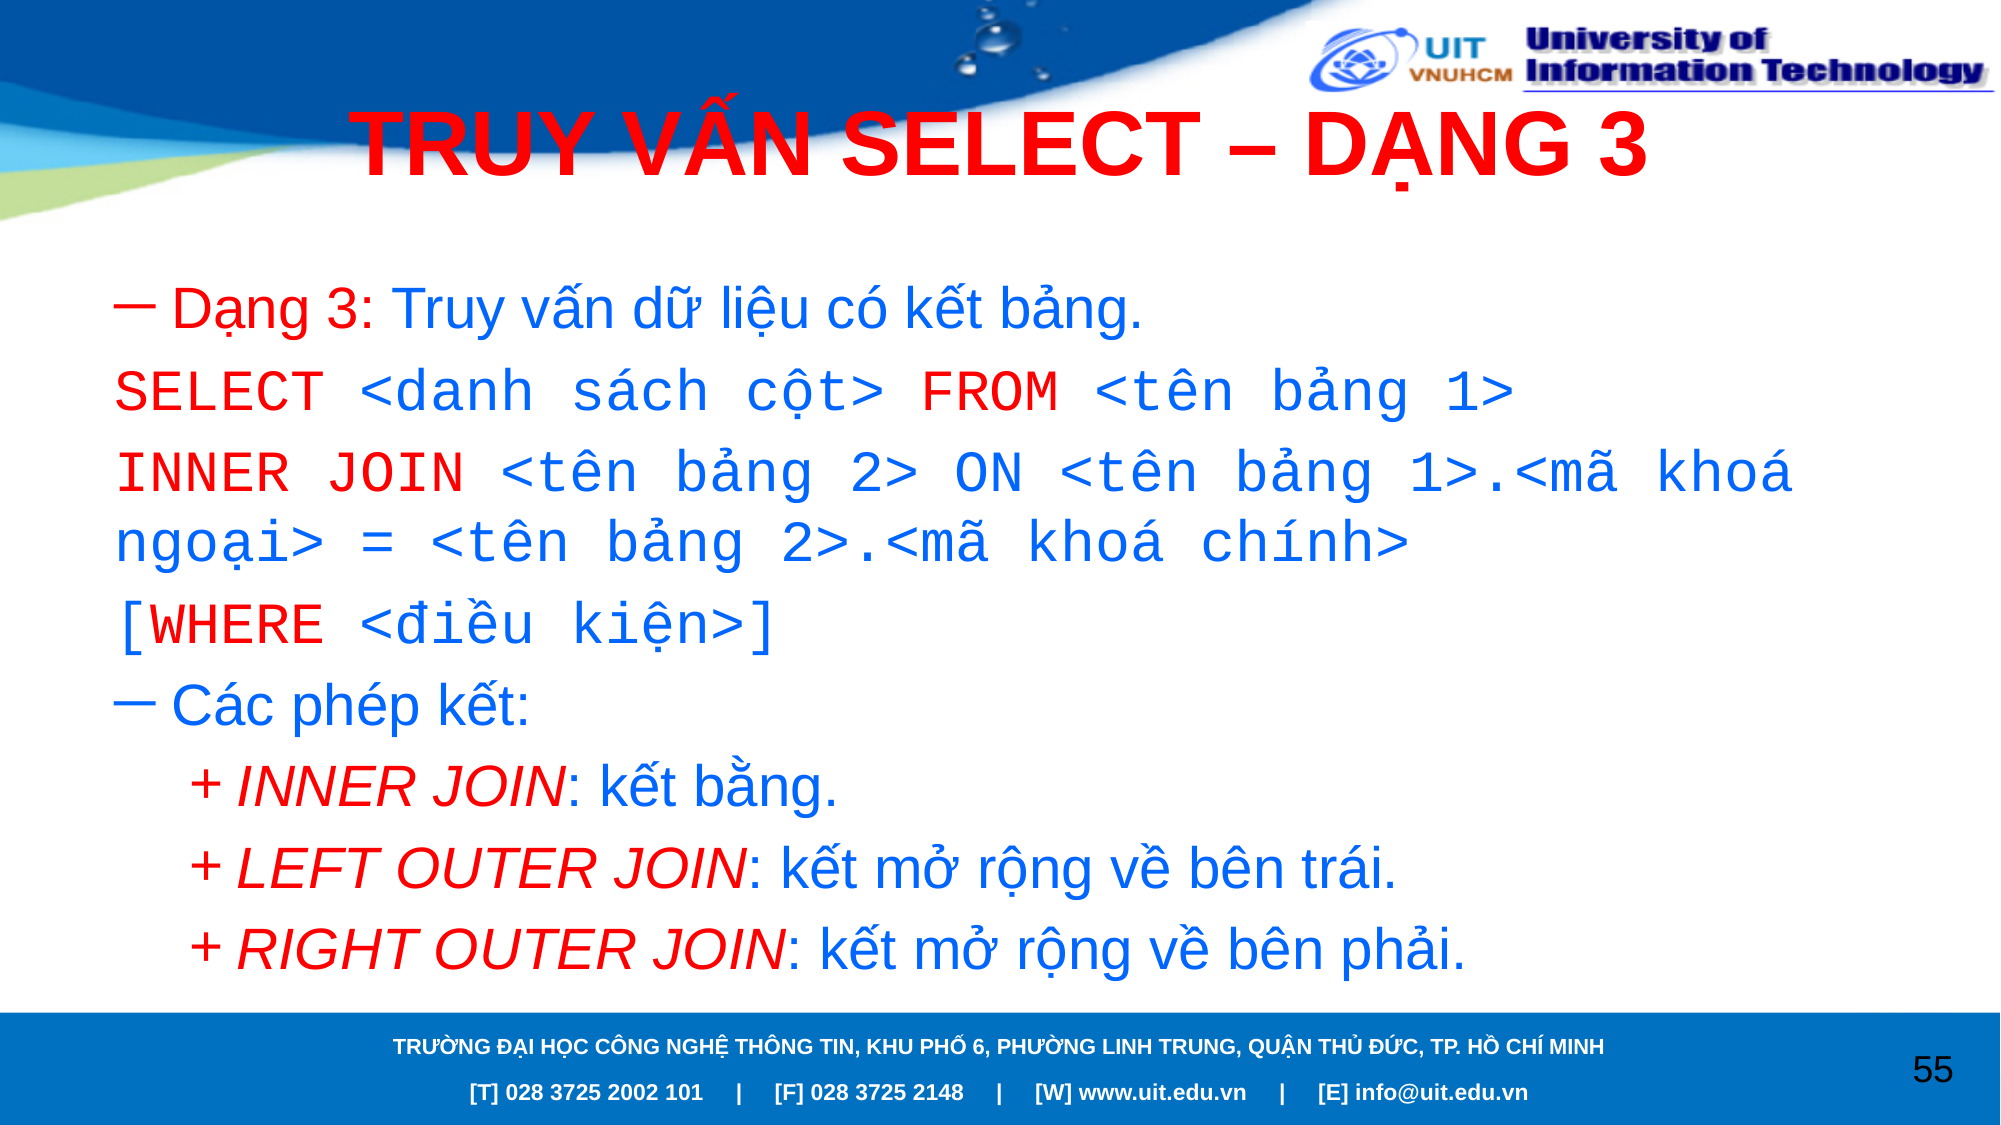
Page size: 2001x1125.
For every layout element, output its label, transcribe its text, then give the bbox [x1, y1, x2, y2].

list Dạng 3: Truy vấn dữ liệu có kết bảng. SELECT <danh sách cột> FROM <tên bảng 1> INNER JOIN <tên bảng 2> ON <tên bảng 1>.<mã khoá ngoại> = <tên bảng 2>.<mã khoá chính> [WHERE <điều kiện>] Các phép kết: INNER JOIN: kết bằng. LEFT OUTER JOIN: kết mở rộng về bên trái. RIGHT OUTER JOIN: kết mở rộng về bên phải. [99, 262, 1900, 1005]
picture [0, 0, 2001, 1125]
title TRUY VẤN SELECT – DẠNG 3 [99, 45, 1900, 233]
